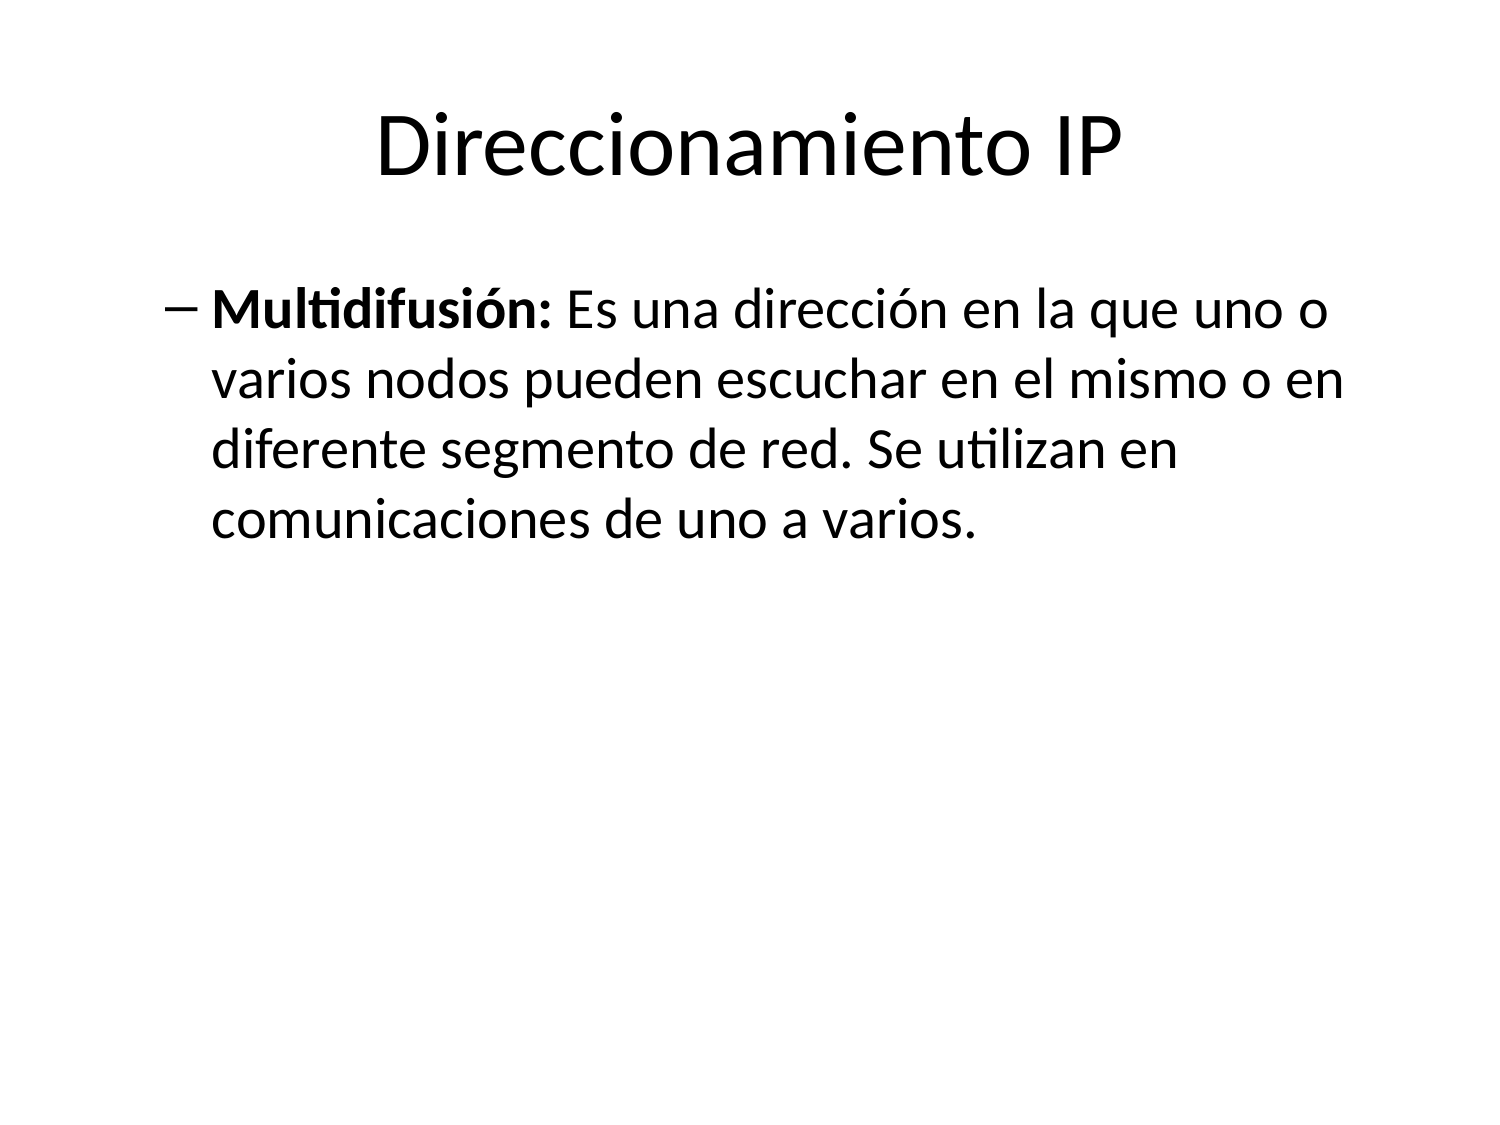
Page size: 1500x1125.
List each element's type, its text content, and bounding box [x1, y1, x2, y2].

list Multidifusión: Es una dirección en la que uno o varios nodos pueden escuchar en el mismo o en diferente segmento de red. Se utilizan en comunicaciones de uno a varios. [75, 262, 1425, 1005]
title Direccionamiento IP [75, 45, 1425, 233]
